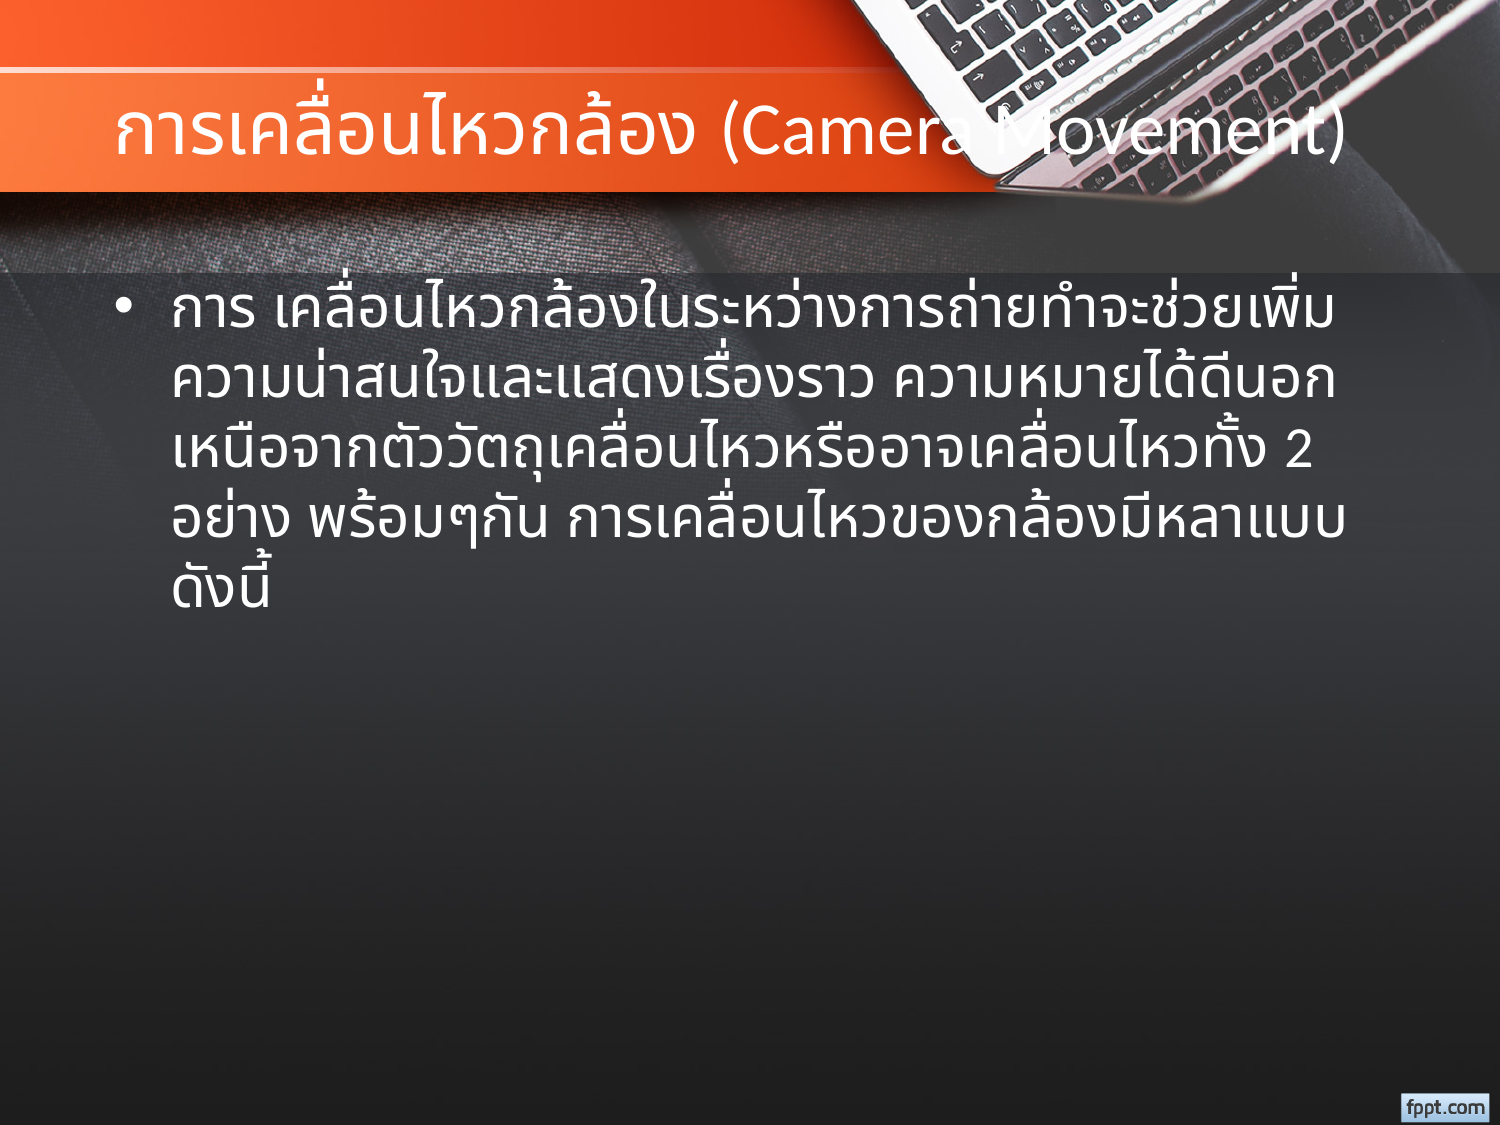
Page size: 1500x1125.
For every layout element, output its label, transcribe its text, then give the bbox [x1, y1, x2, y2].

title การเคลื่อนไหวกล้อง (Camera Movement) [98, 61, 1427, 187]
list การ เคลื่อนไหวกล้องในระหว่างการถ่ายทำจะช่วยเพิ่มความน่าสนใจและแสดงเรื่องราว ความหมายได้ดีนอกเหนือจากตัววัตถุเคลื่อนไหวหรืออาจเคลื่อนไหวทั้ง 2 อย่าง พร้อมๆกัน การเคลื่อนไหวของกล้องมีหลาแบบ ดังนี้ [98, 261, 1425, 1039]
picture [0, 0, 1500, 1125]
